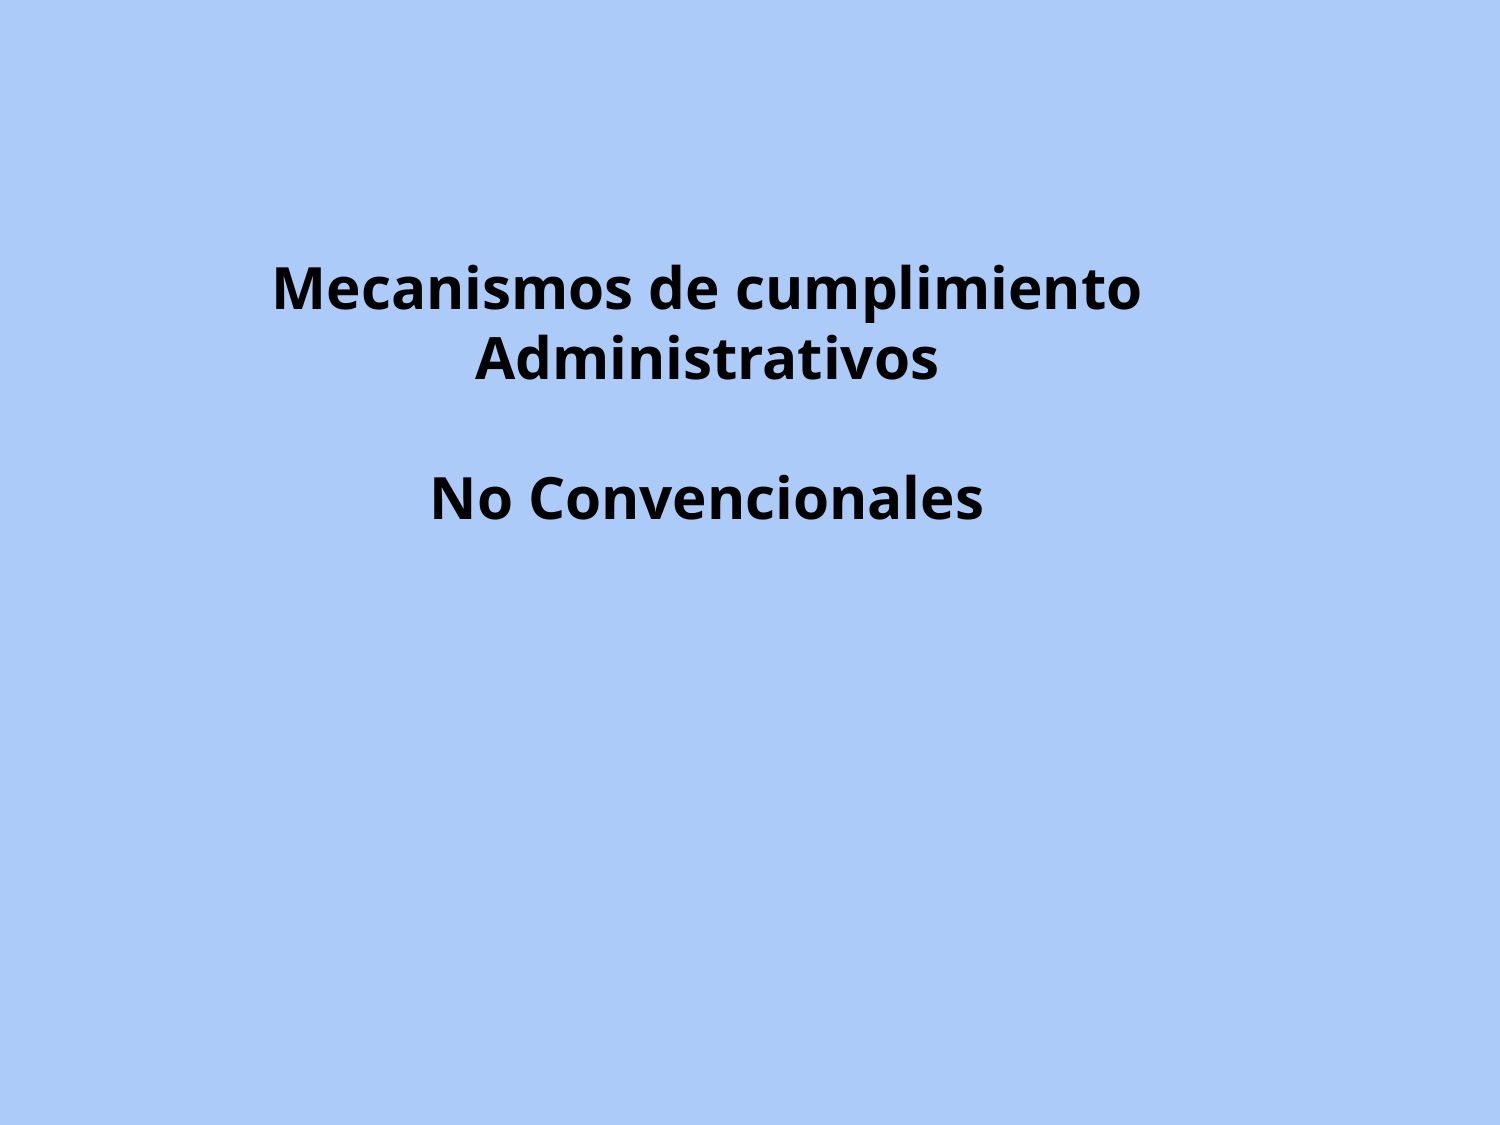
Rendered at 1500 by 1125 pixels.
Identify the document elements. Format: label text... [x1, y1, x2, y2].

text_box Mecanismos de cumplimiento Administrativos No Convencionales [183, 243, 1232, 539]
